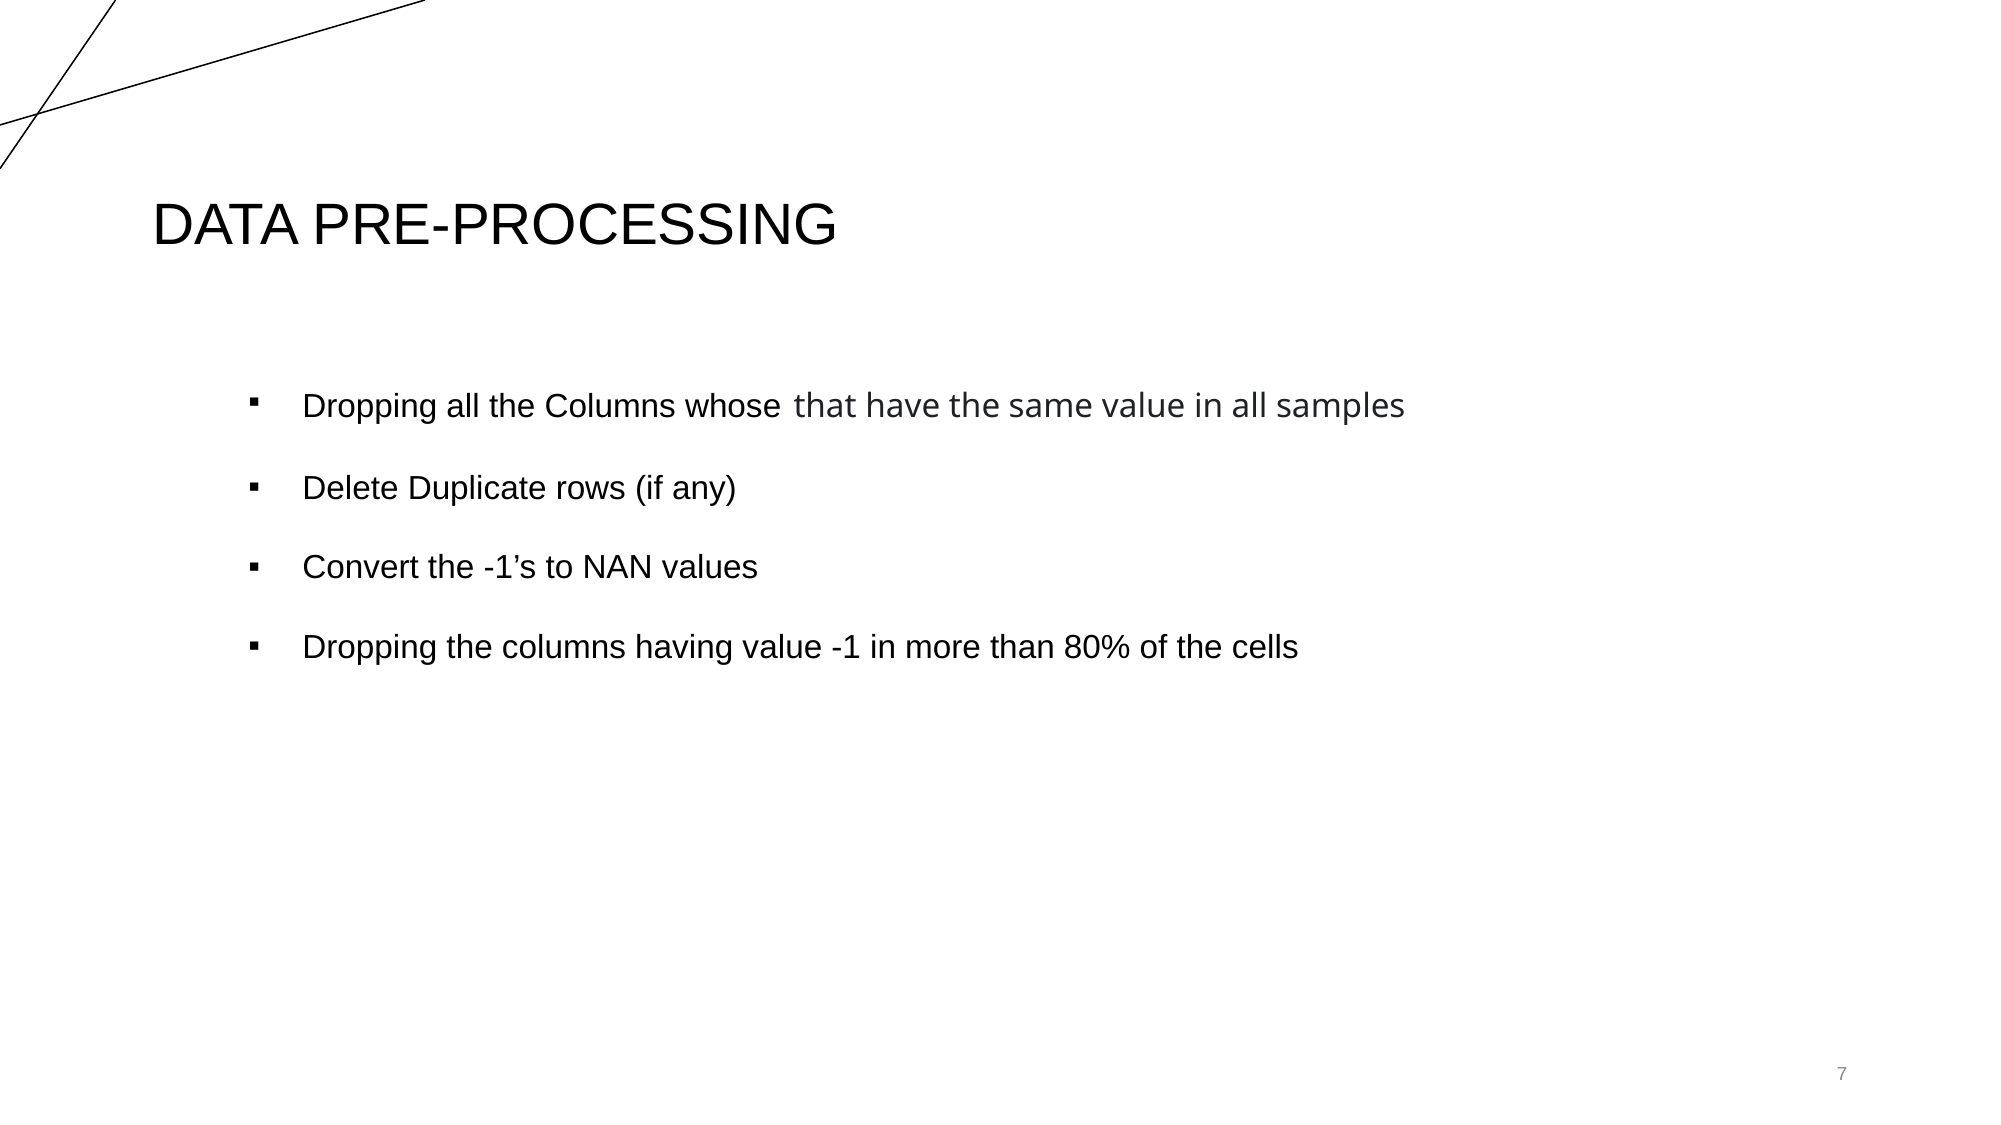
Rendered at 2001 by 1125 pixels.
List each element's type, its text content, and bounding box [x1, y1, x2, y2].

slide_number ‹#› [1412, 1042, 1863, 1103]
text_box DATA PRE-PROCESSING Dropping all the Columns whose that have the same value in all samples Delete Duplicate rows (if any) Convert the -1’s to NAN values Dropping the columns having value -1 in more than 80% of the cells [137, 178, 1878, 927]
